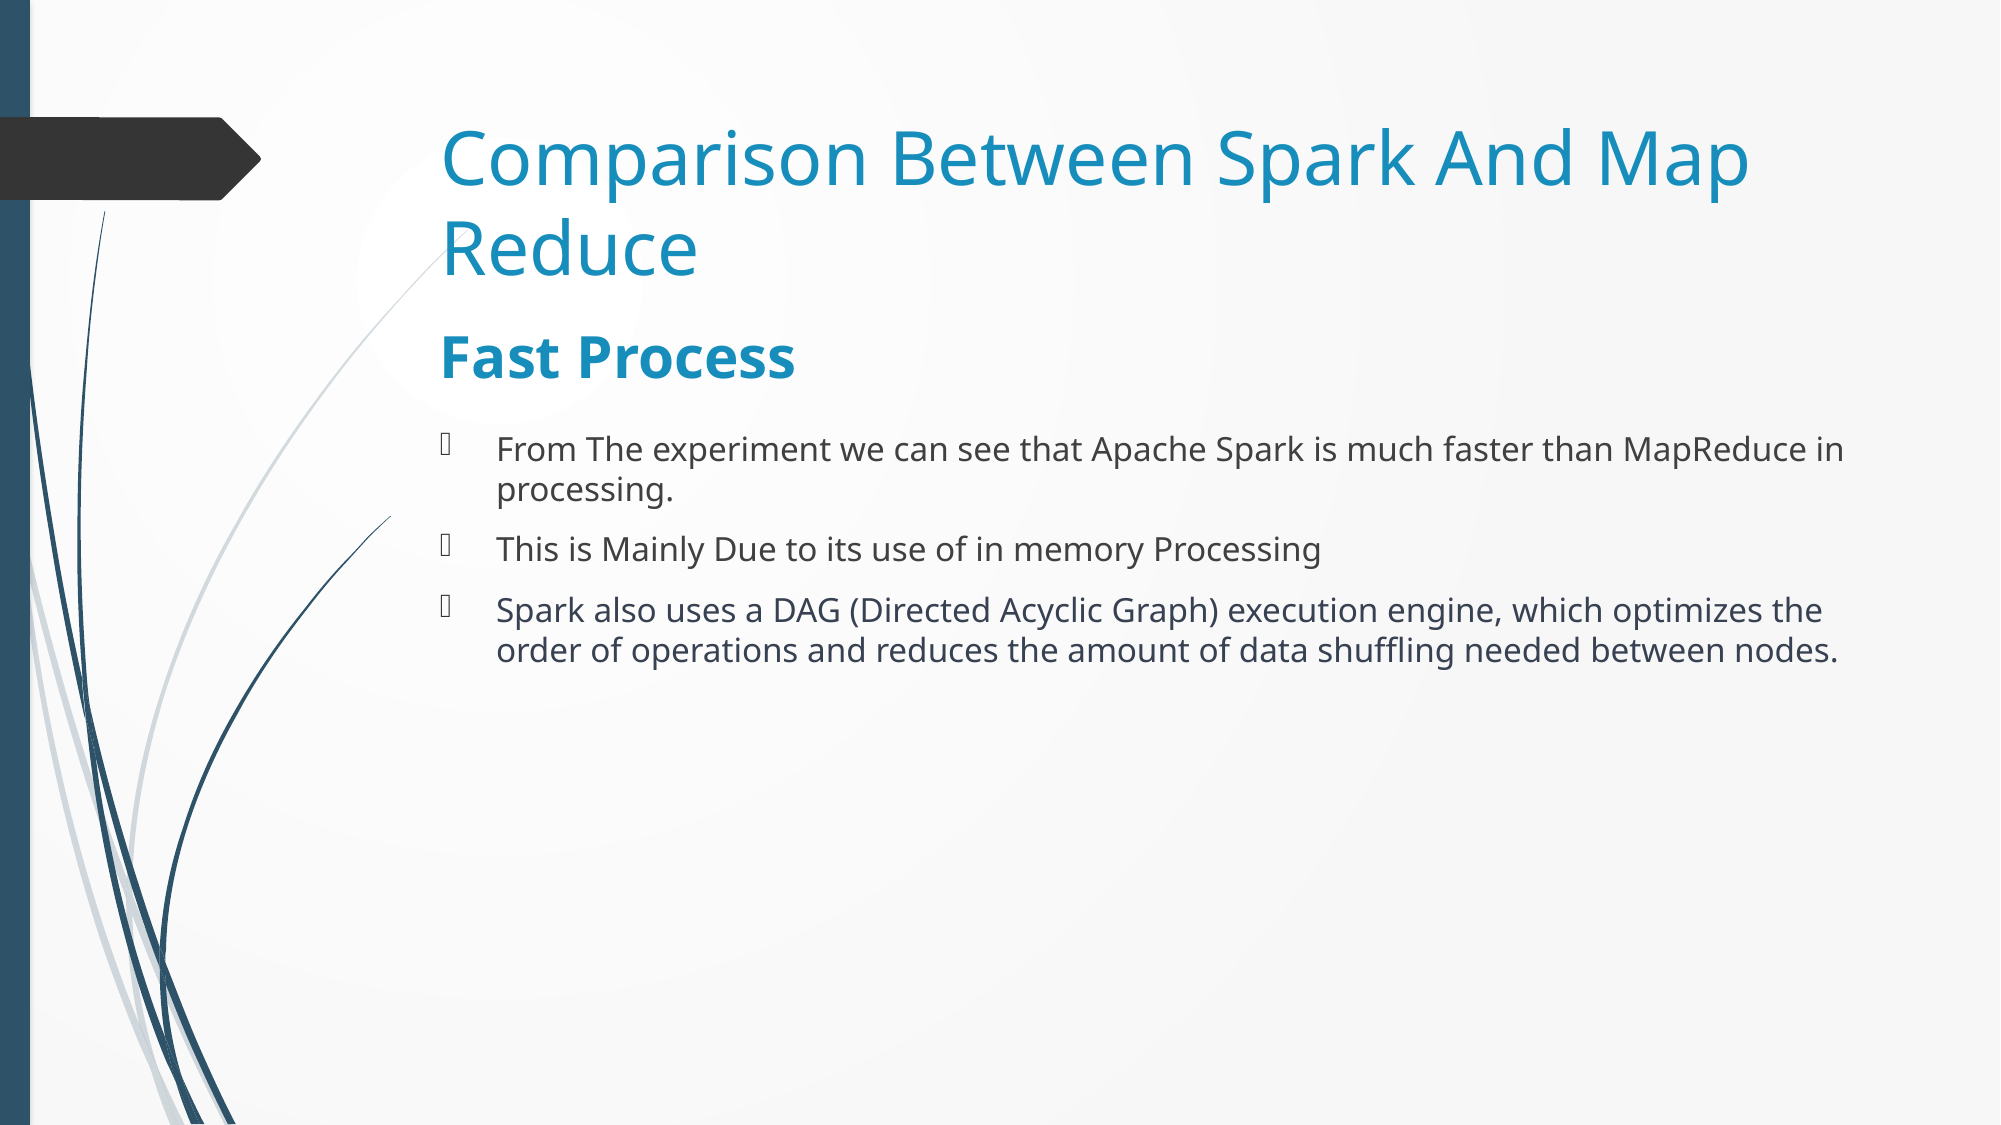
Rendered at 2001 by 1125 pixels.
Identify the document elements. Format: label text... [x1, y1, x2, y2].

list From The experiment we can see that Apache Spark is much faster than MapReduce in processing. This is Mainly Due to its use of in memory Processing Spark also uses a DAG (Directed Acyclic Graph) execution engine, which optimizes the order of operations and reduces the amount of data shuffling needed between nodes. [424, 420, 1888, 970]
title Comparison Between Spark And Map Reduce [425, 102, 1888, 313]
text_box Fast Process [424, 312, 899, 421]
